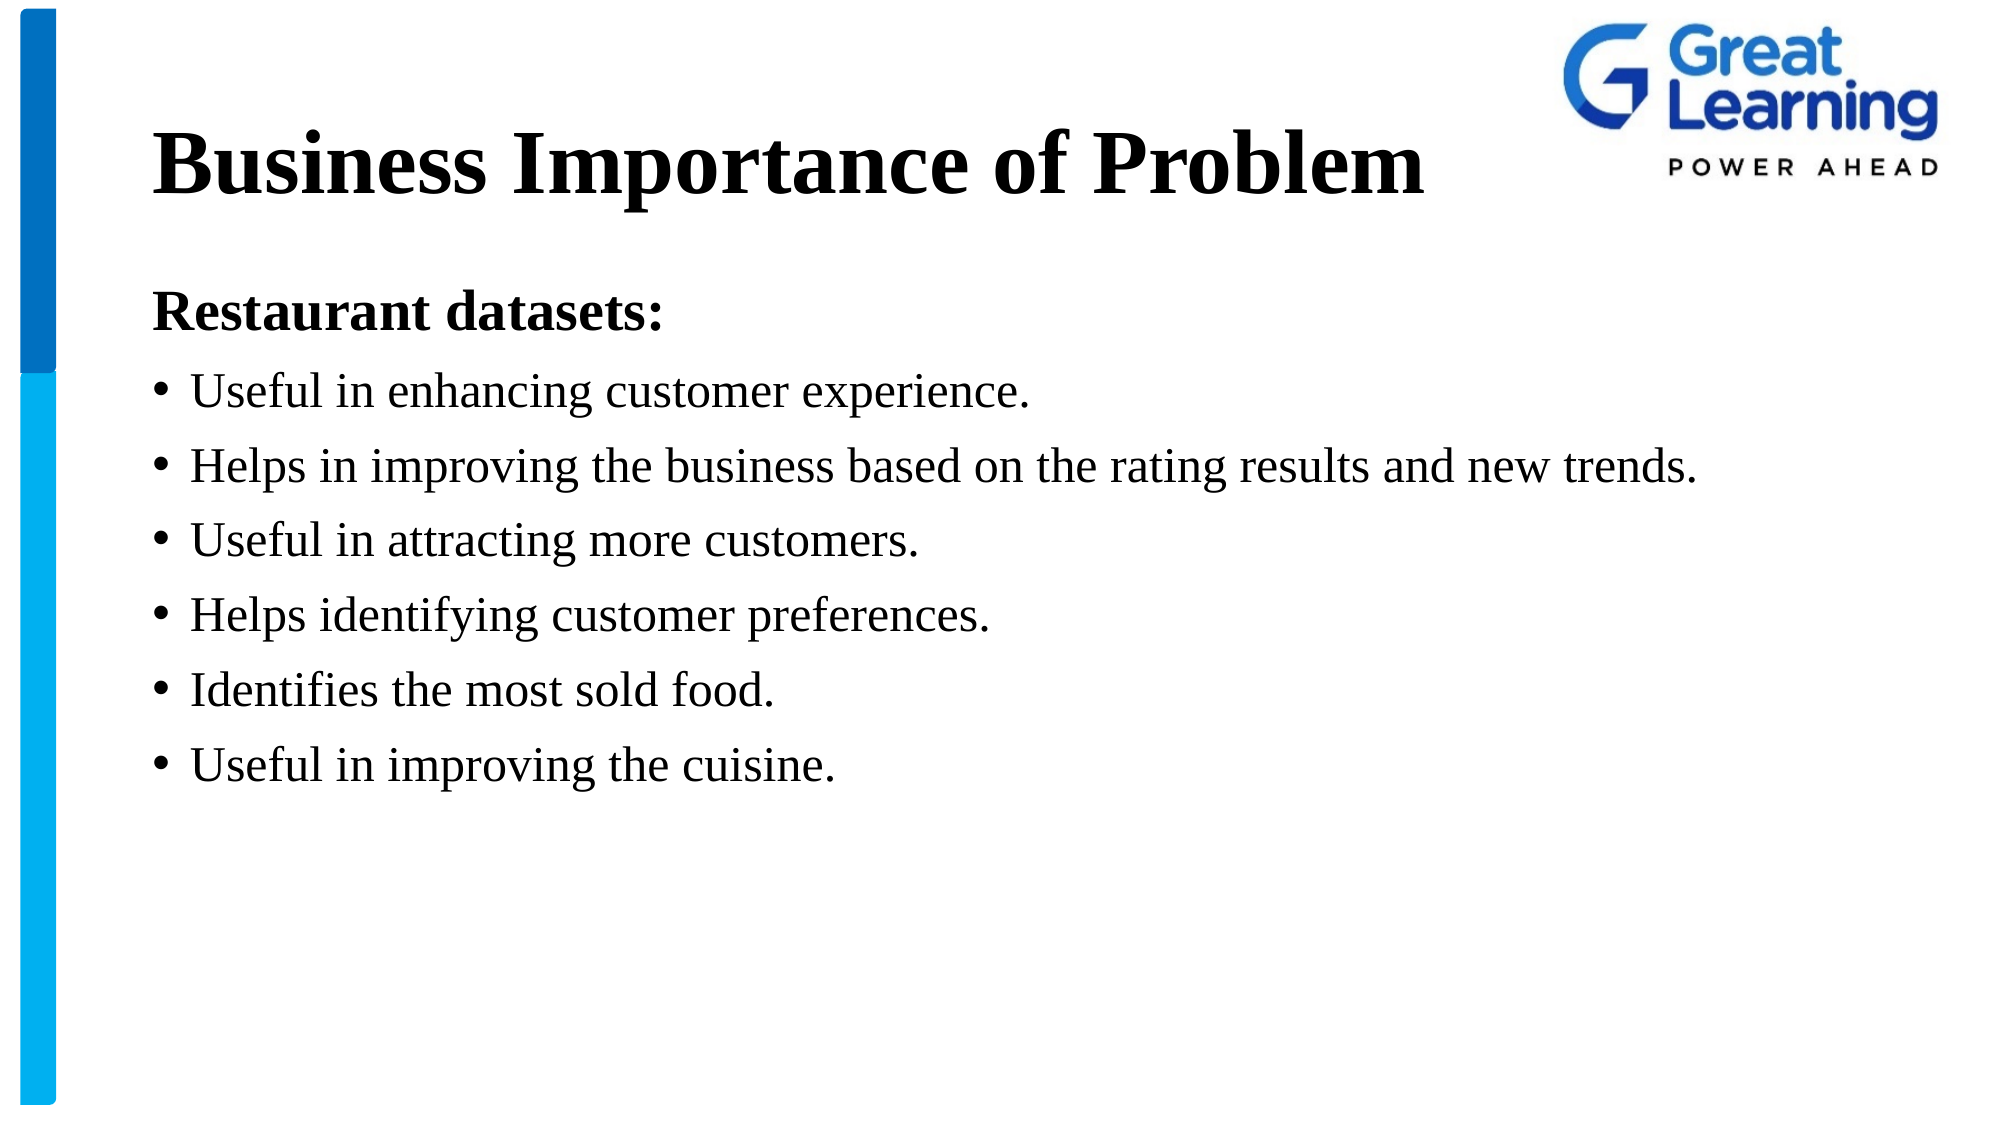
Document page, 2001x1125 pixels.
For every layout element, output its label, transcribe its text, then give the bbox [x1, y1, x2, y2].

text_box [20, 371, 57, 1105]
title Business Importance of Problem [137, 55, 1863, 272]
list Restaurant datasets: Useful in enhancing customer experience. Helps in improving the business based on the rating results and new trends. Useful in attracting more customers. Helps identifying customer preferences. Identifies the most sold food. Useful in improving the cuisine. [137, 272, 1863, 987]
picture [1537, 1, 1967, 193]
text_box [20, 8, 57, 374]
